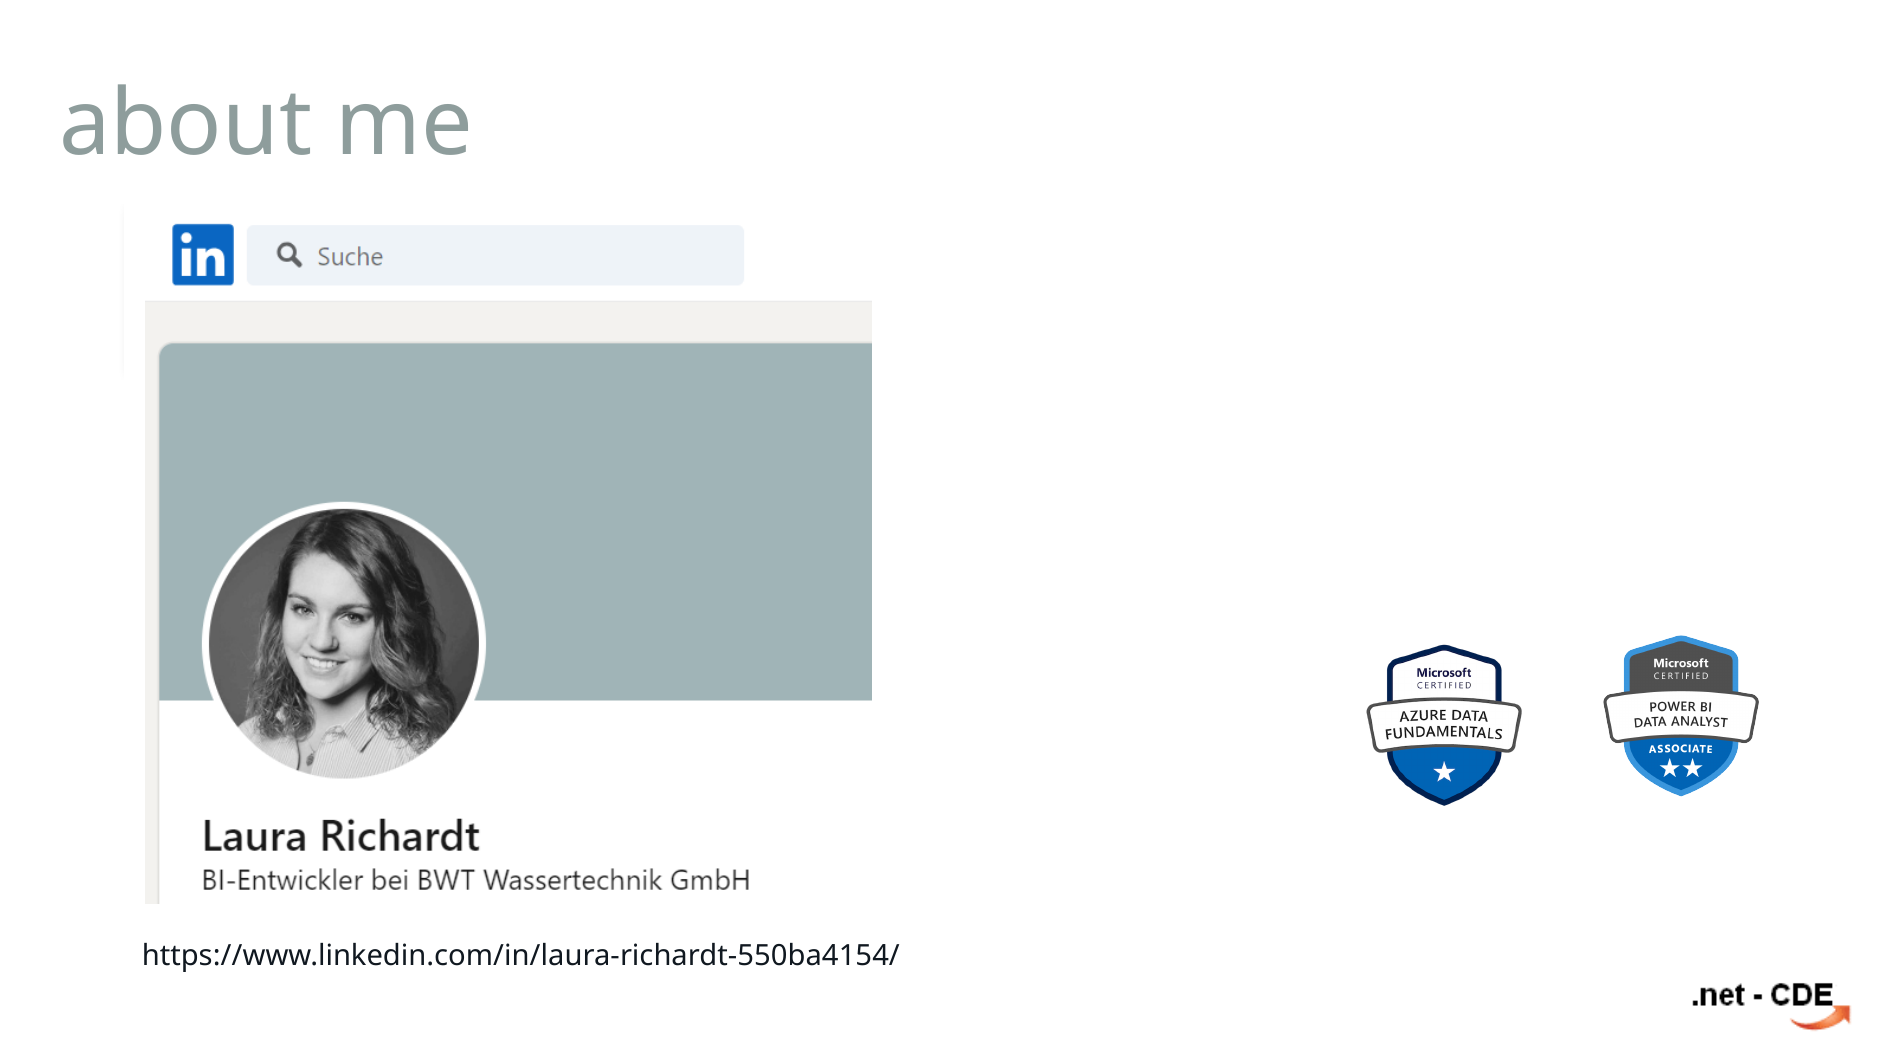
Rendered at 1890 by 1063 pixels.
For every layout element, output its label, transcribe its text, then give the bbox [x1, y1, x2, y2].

text_box https://www.linkedin.com/in/laura-richardt-550ba4154/ [127, 928, 1033, 979]
picture [144, 210, 872, 904]
picture [1288, 634, 1763, 807]
picture [1687, 974, 1867, 1044]
title about me [59, 59, 1831, 178]
